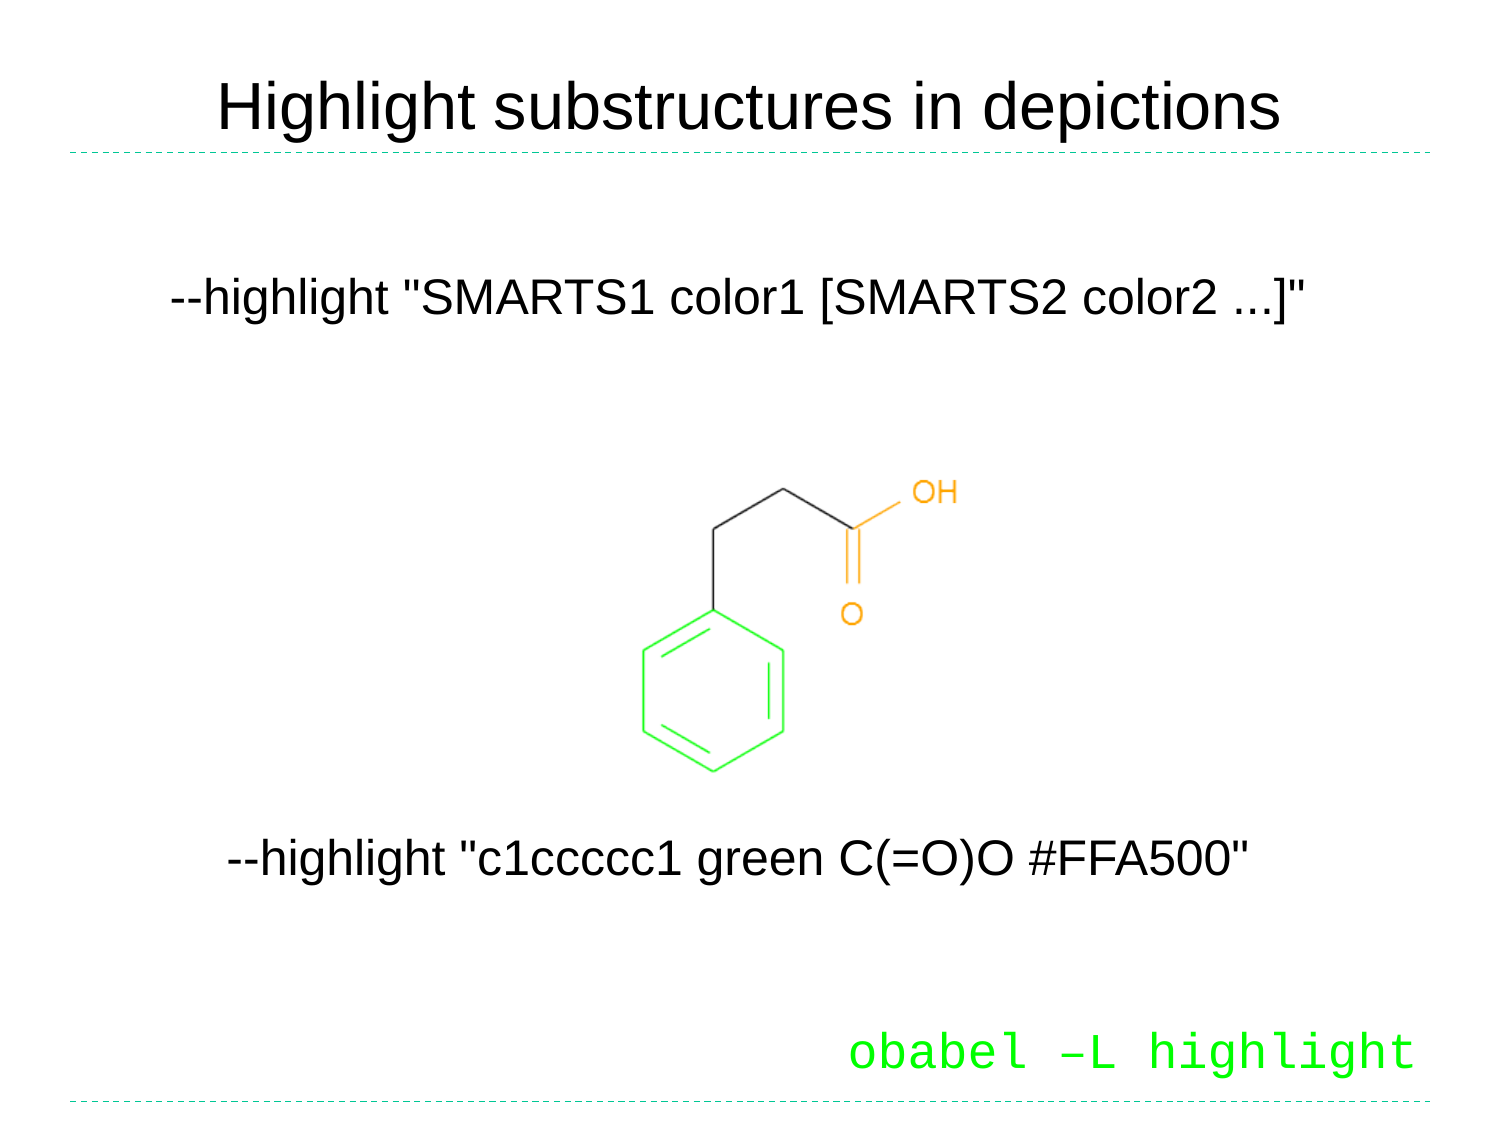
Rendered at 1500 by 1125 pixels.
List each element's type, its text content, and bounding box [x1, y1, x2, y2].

list --highlight "SMARTS1 color1 [SMARTS2 color2 ...]" --highlight "c1ccccc1 green C(=O)O #FFA500" [88, 187, 1388, 1001]
title Highlight substructures in depictions [112, 52, 1388, 153]
picture [548, 408, 1019, 878]
text_box obabel –L highlight [832, 1011, 1471, 1087]
